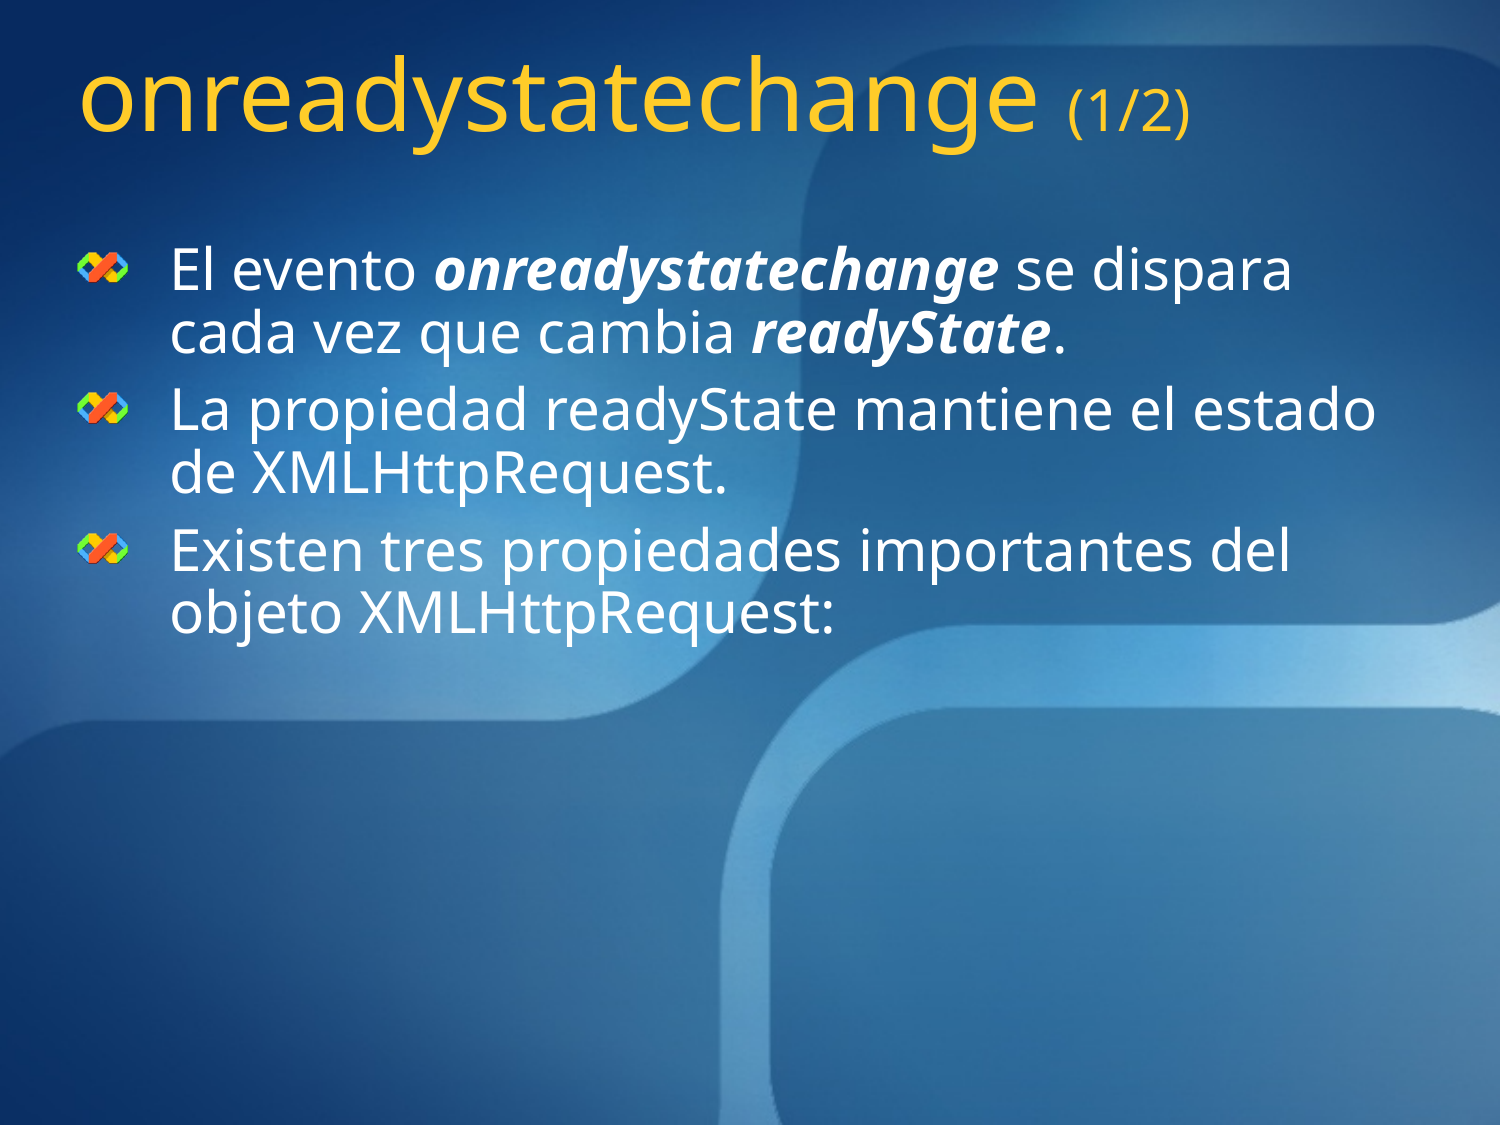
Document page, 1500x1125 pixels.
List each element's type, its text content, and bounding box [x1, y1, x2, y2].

picture [0, 0, 1500, 1125]
list El evento onreadystatechange se dispara cada vez que cambia readyState. La propiedad readyState mantiene el estado de XMLHttpRequest. Existen tres propiedades importantes del objeto XMLHttpRequest: [62, 231, 1439, 665]
title onreadystatechange (1/2) [62, 37, 1440, 162]
